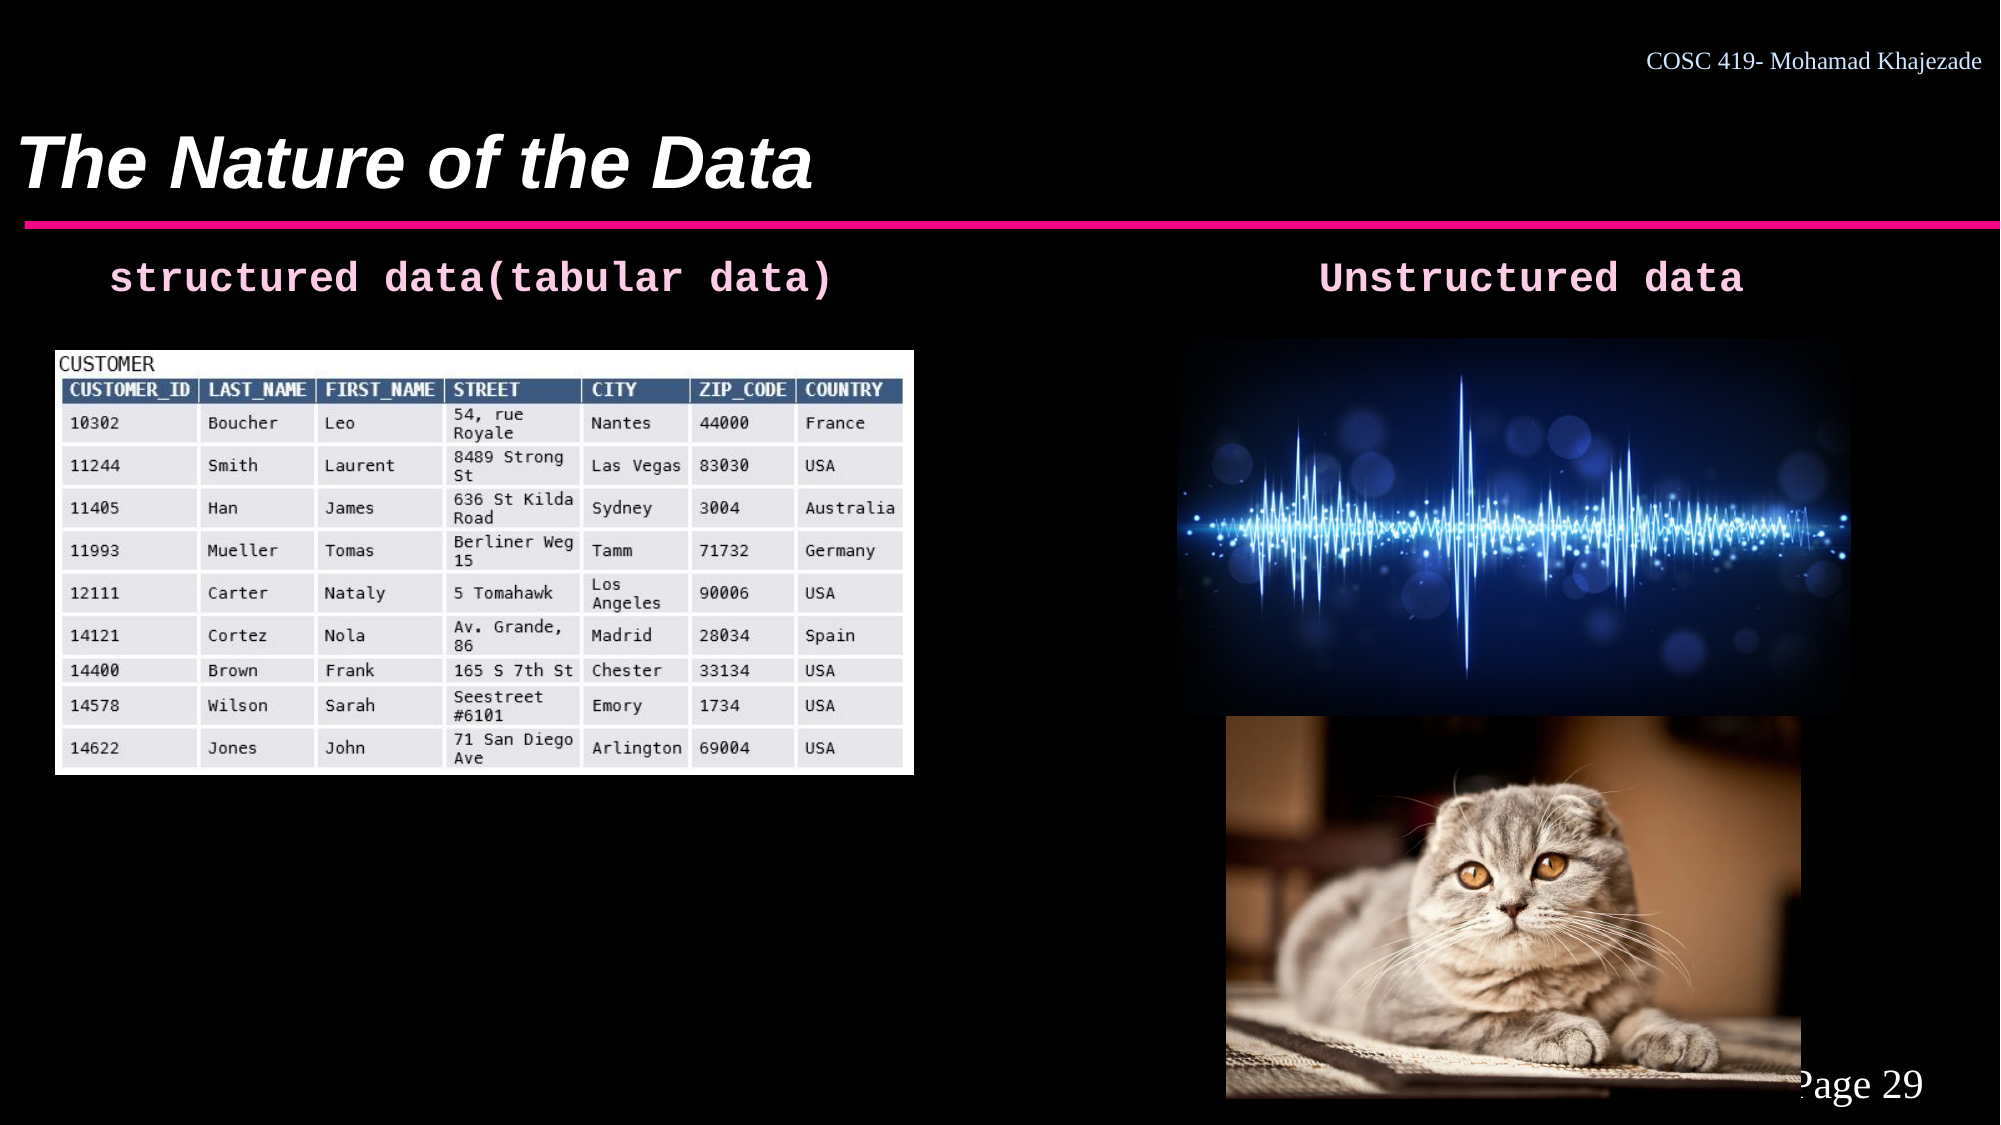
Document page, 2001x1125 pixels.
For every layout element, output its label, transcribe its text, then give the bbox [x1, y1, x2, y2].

picture [1177, 338, 1851, 1099]
picture [54, 350, 914, 775]
text_box Unstructured data [1236, 242, 1827, 308]
title The Nature of the Data [0, 0, 2000, 213]
text_box structured data(tabular data) [81, 242, 862, 308]
